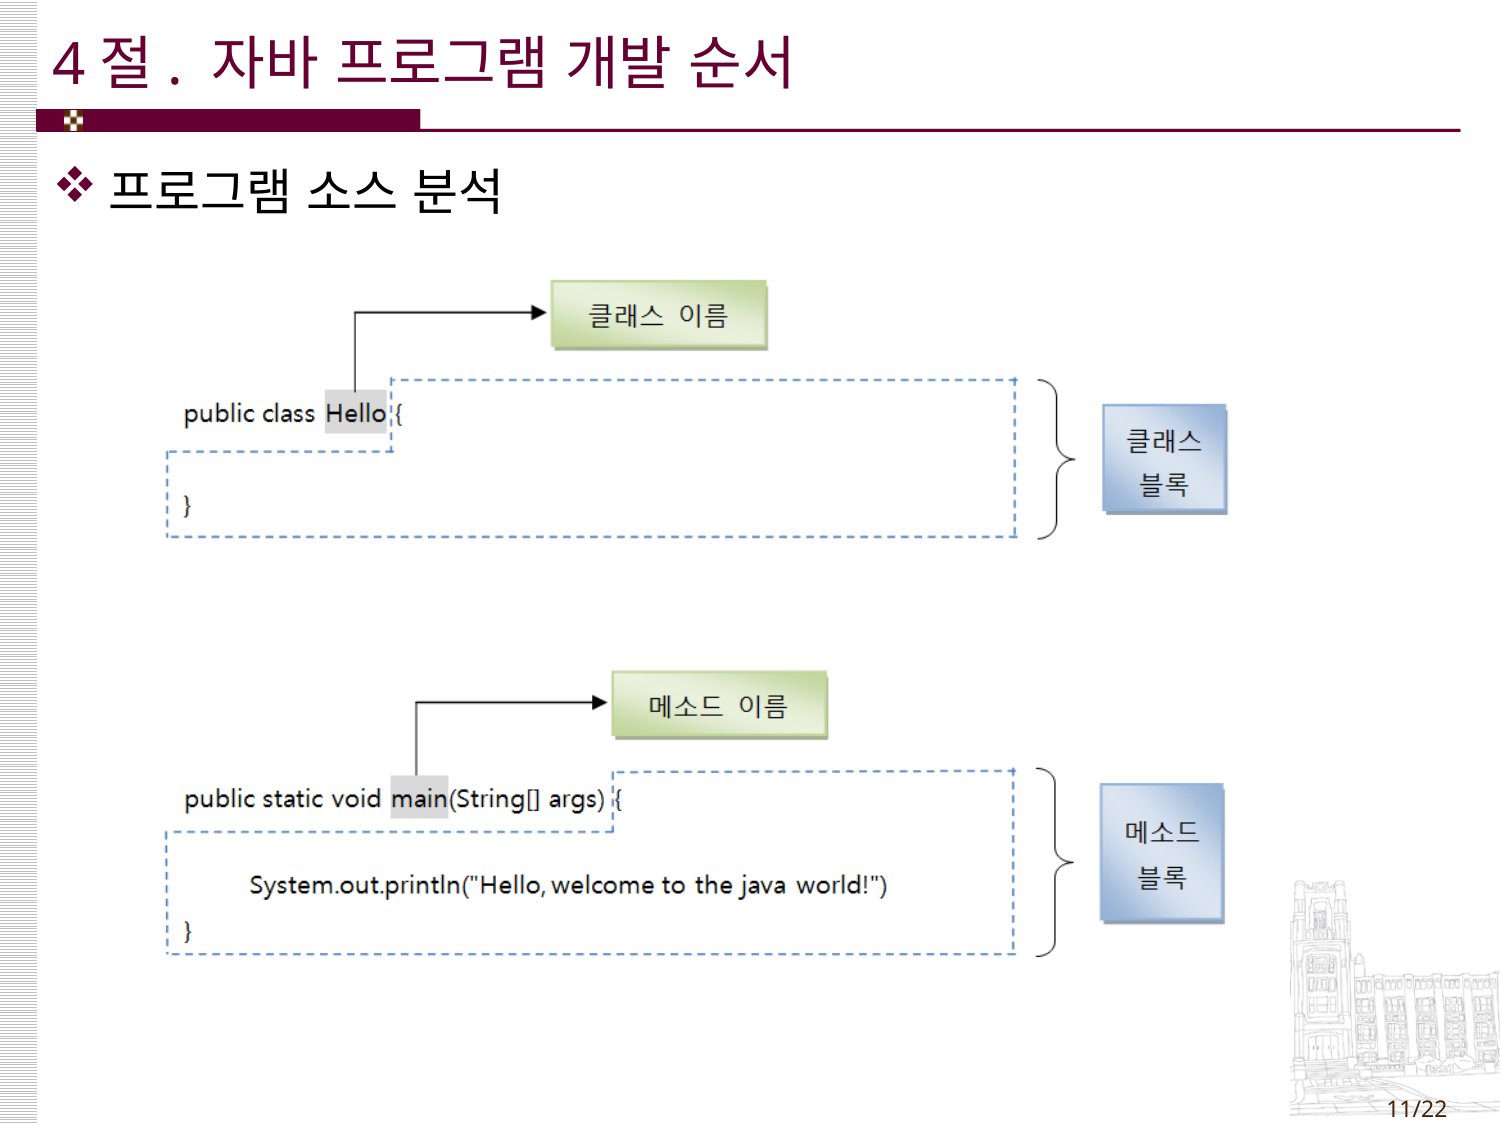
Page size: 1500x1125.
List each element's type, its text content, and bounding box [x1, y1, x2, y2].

title 4절. 자바 프로그램 개발 순서 [37, 13, 1278, 109]
picture [1290, 874, 1500, 1125]
picture [161, 660, 1229, 966]
list 프로그램 소스 분석 [37, 152, 1463, 1091]
picture [149, 262, 1244, 559]
picture [36, 109, 1461, 132]
